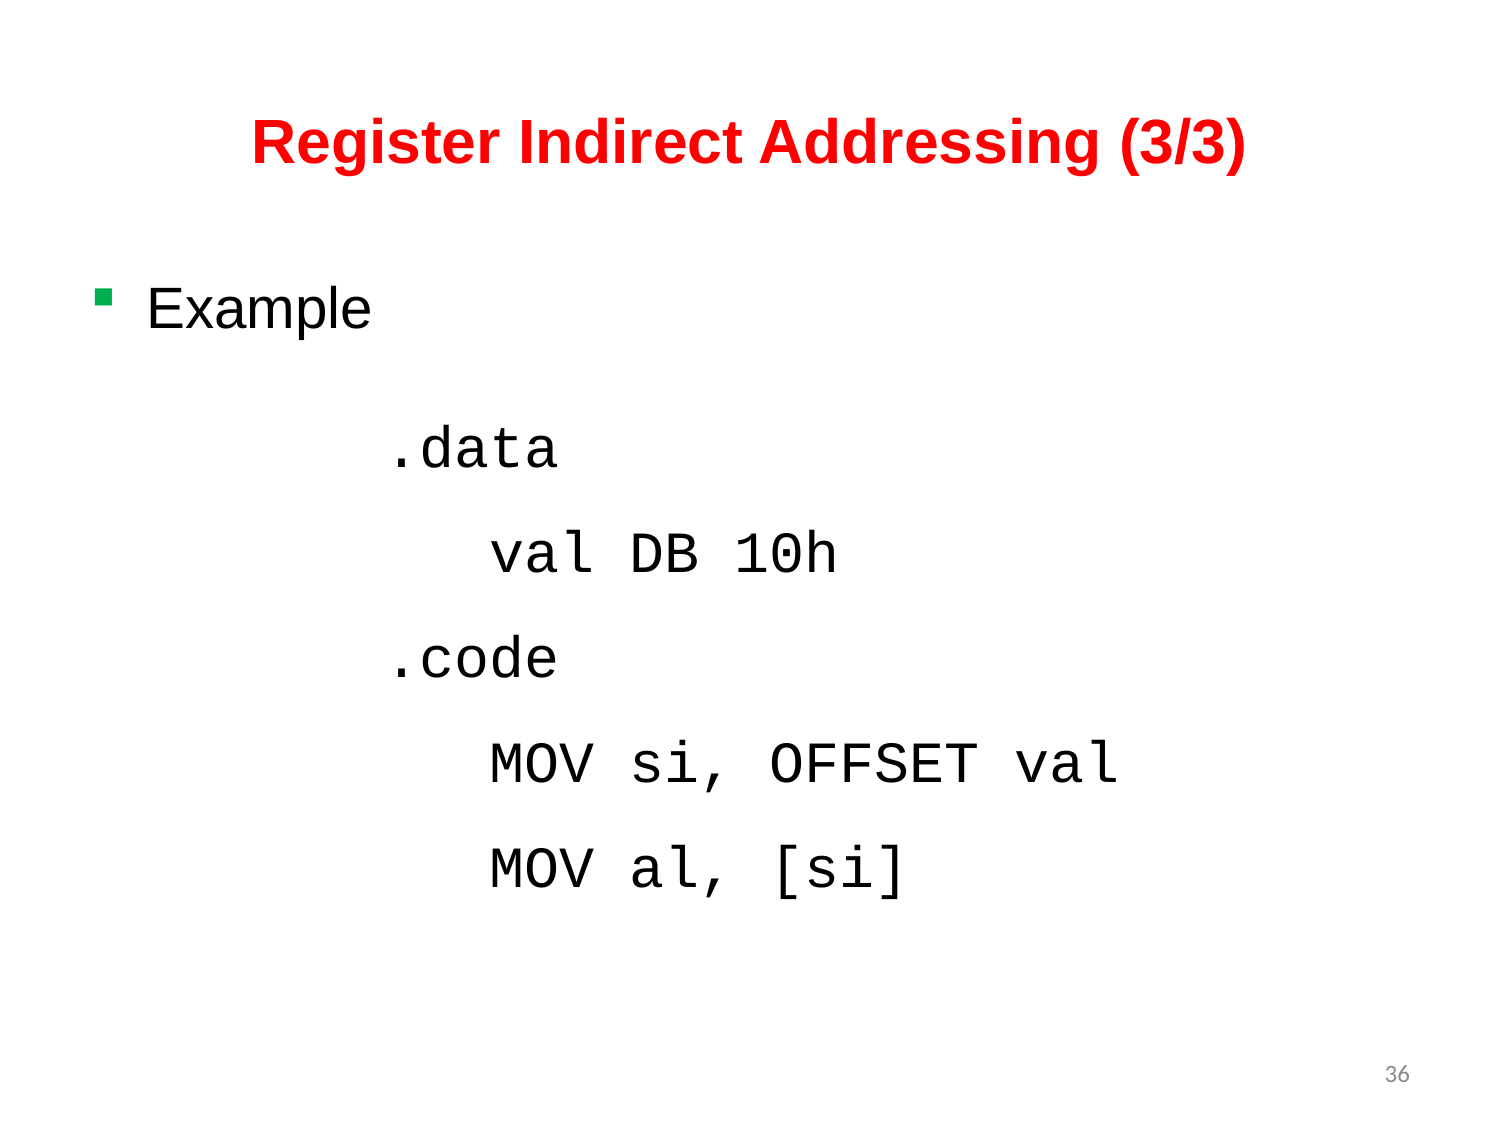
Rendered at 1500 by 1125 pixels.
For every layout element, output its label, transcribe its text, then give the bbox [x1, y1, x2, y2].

slide_number 36 [1074, 1042, 1425, 1103]
list Example [75, 262, 1425, 1005]
title Register Indirect Addressing (3/3) [75, 45, 1425, 233]
text_box .data val DB 10h .code MOV si, OFFSET val MOV al, [si] [369, 367, 1135, 907]
